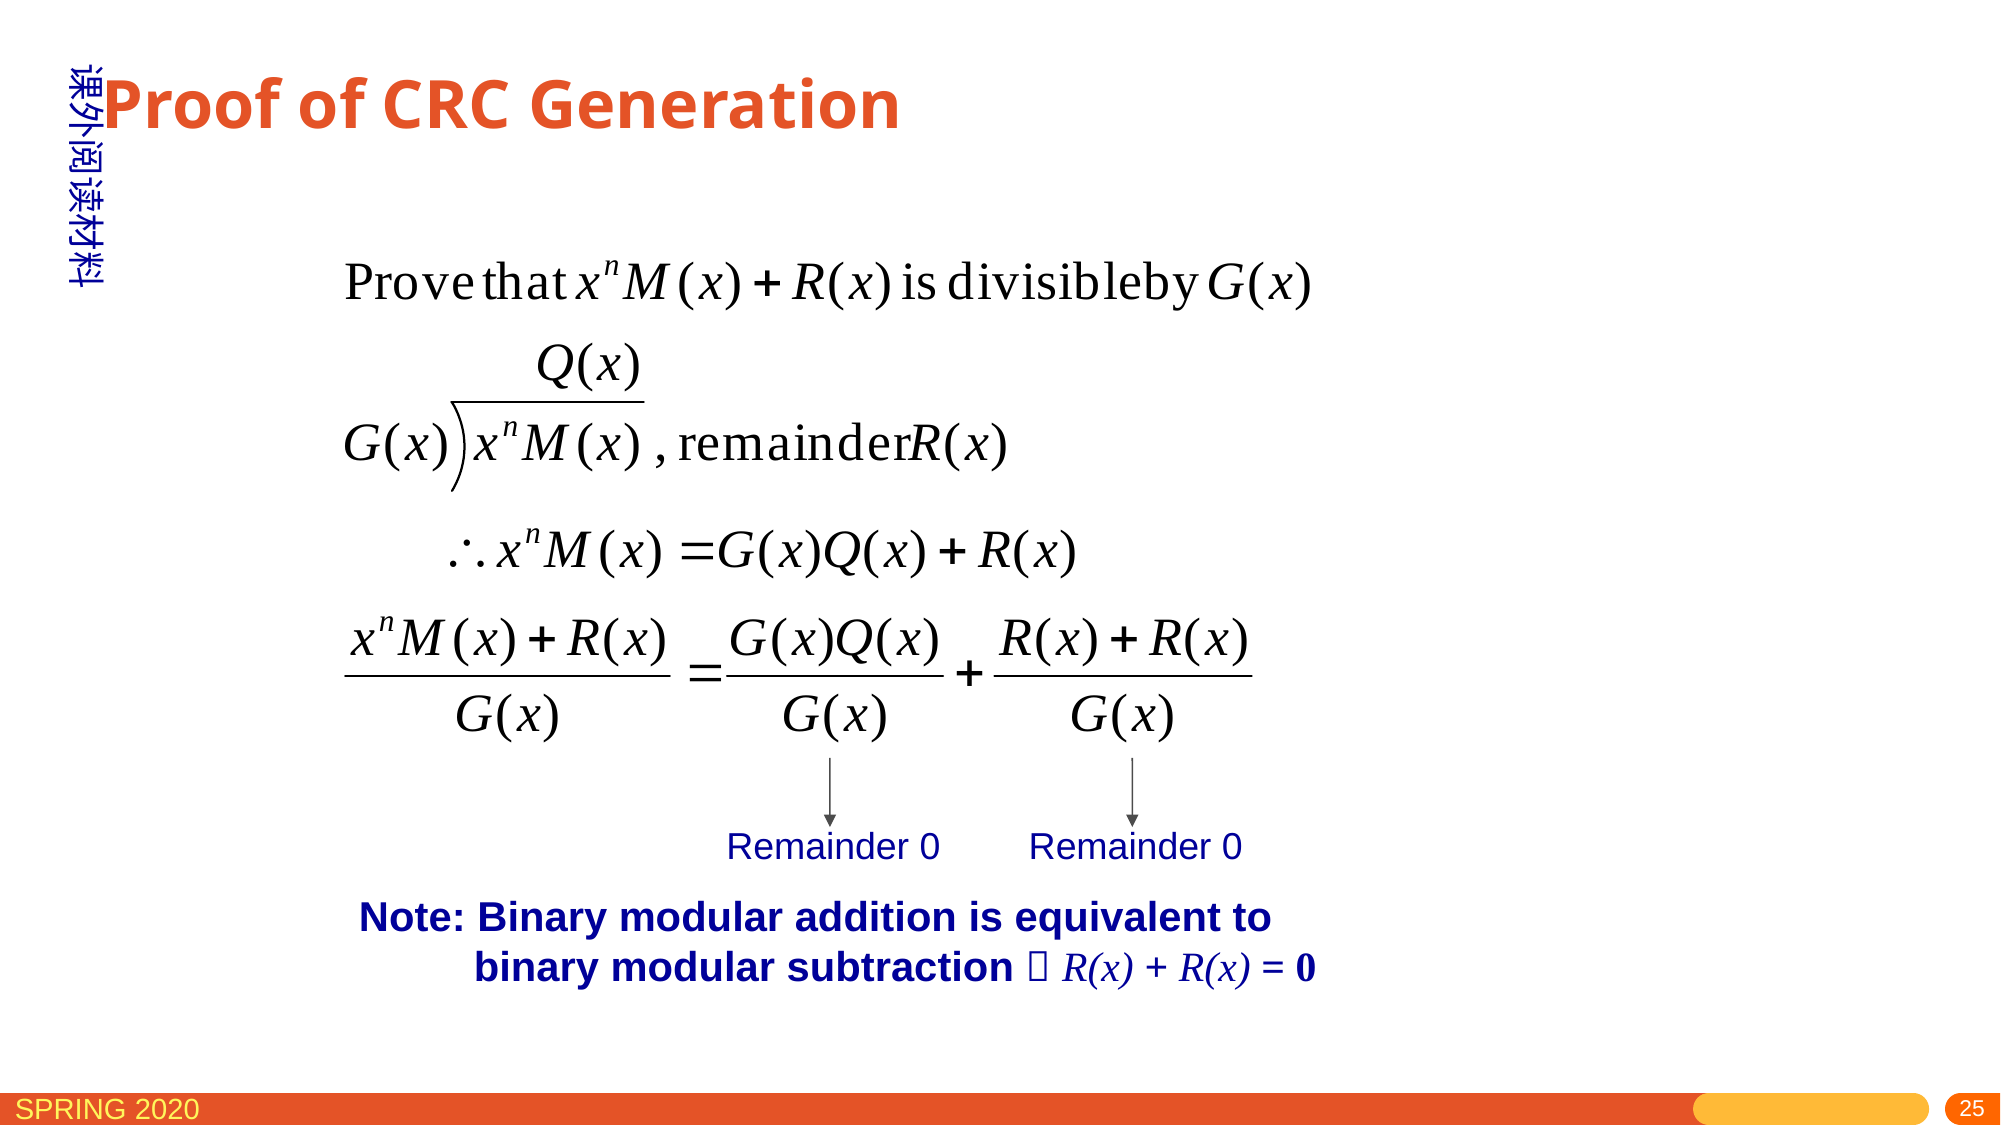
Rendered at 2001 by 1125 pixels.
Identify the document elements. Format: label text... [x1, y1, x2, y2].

text_box Note: Binary modular addition is equivalent to binary modular subtraction  R(x) + R(x) = 0 [344, 881, 1332, 997]
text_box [335, 240, 1324, 754]
title Proof of CRC Generation [86, 42, 1914, 161]
text_box Remainder 0 [1014, 814, 1258, 875]
text_box 课外阅读材料 [42, 48, 118, 439]
text_box Remainder 0 [711, 814, 956, 875]
